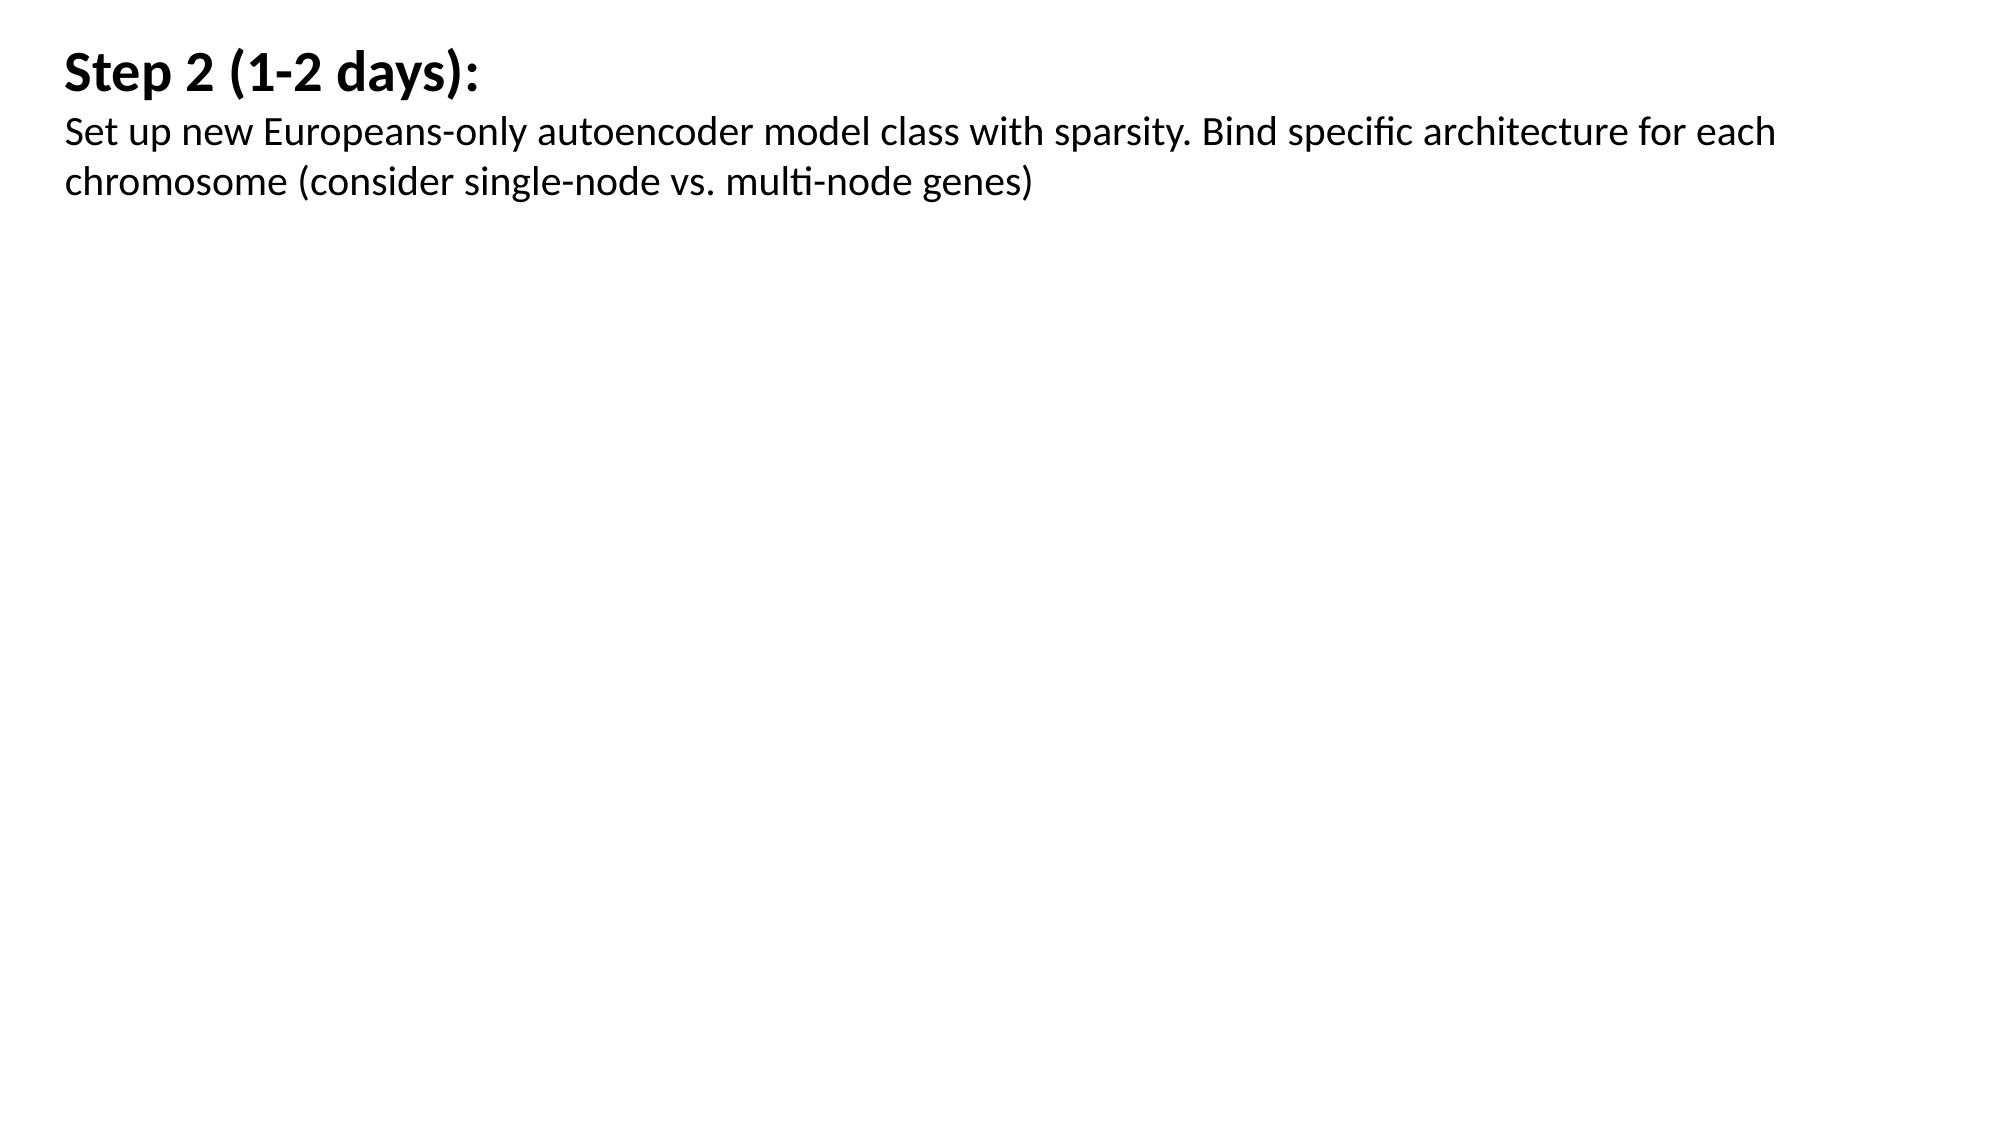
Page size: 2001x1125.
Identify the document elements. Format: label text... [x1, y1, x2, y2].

text_box Step 2 (1-2 days): Set up new Europeans-only autoencoder model class with sparsity. Bind specific architecture for each chromosome (consider single-node vs. multi-node genes) [49, 26, 1928, 261]
